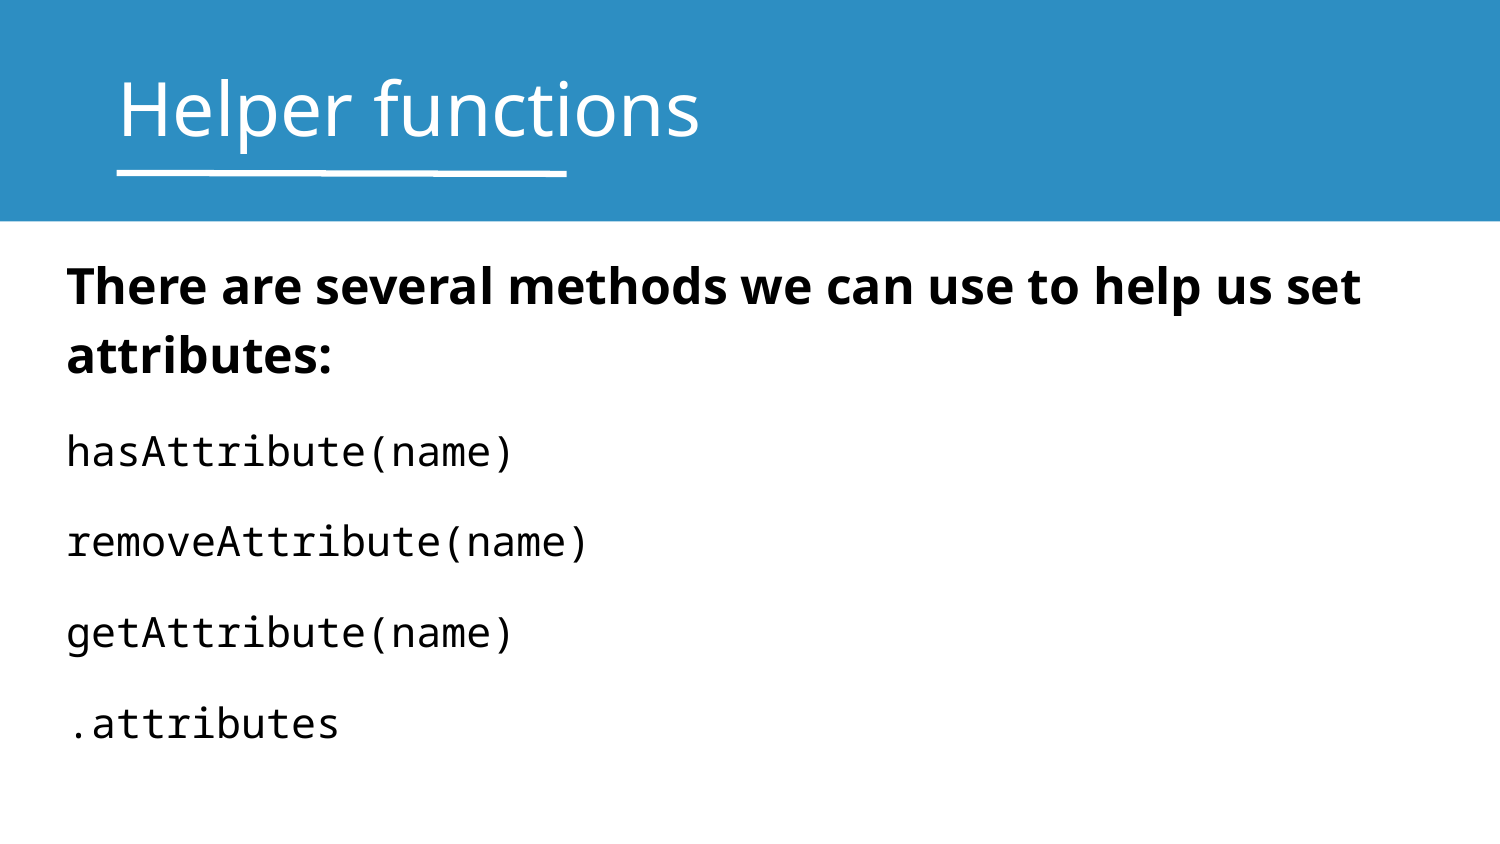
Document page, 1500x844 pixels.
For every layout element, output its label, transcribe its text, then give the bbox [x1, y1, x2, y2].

title Helper functions [102, 46, 1500, 141]
list There are several methods we can use to help us set attributes: hasAttribute(name) removeAttribute(name) getAttribute(name) .attributes [51, 230, 1449, 791]
